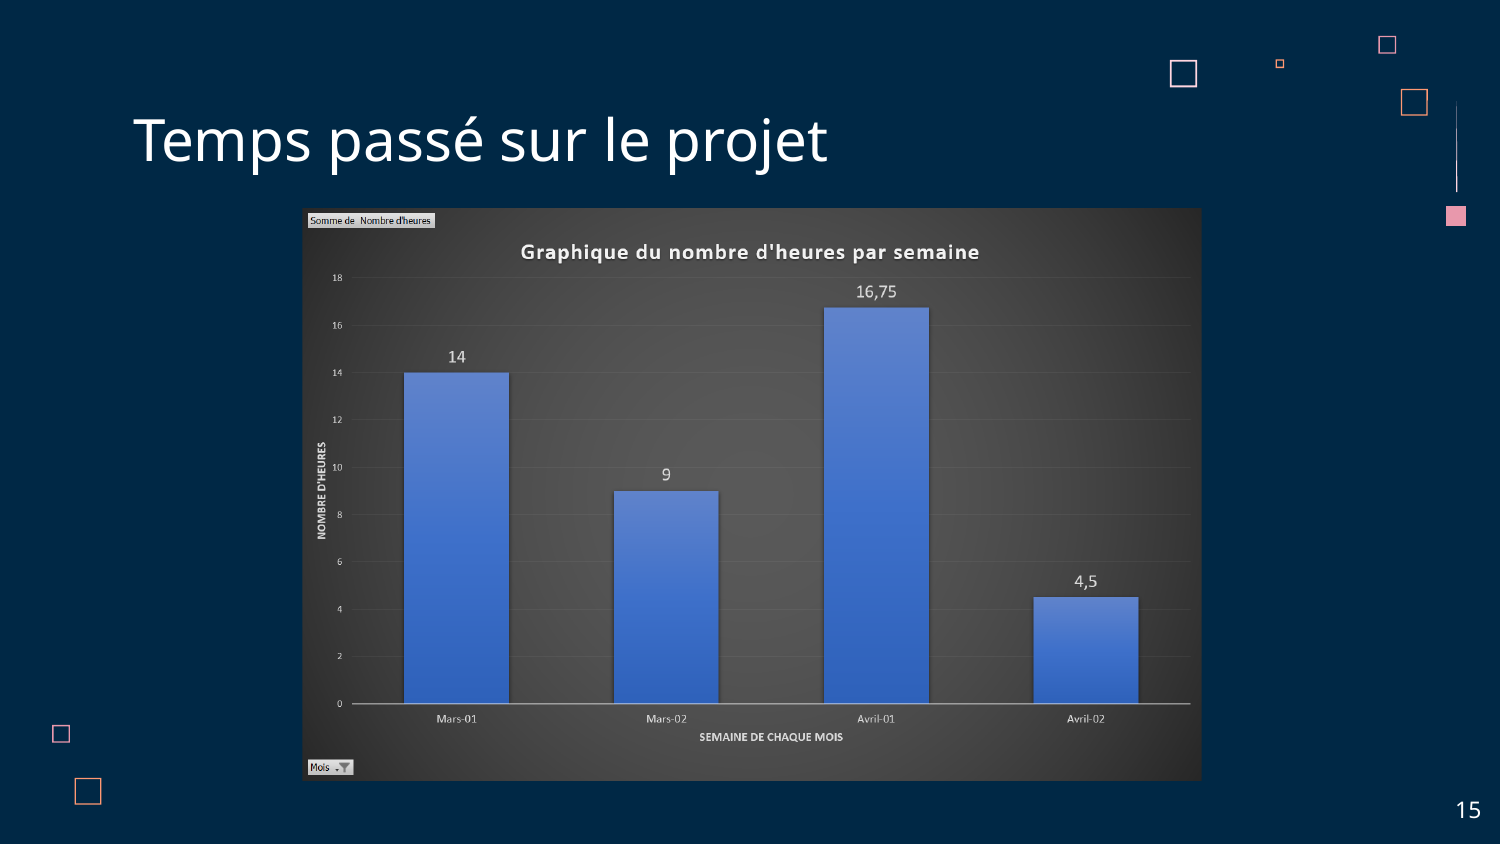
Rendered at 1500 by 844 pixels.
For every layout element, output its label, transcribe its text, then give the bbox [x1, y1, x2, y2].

title Temps passé sur le projet [118, 88, 1383, 183]
text_box 15 [1440, 788, 1500, 831]
picture [302, 208, 1202, 781]
